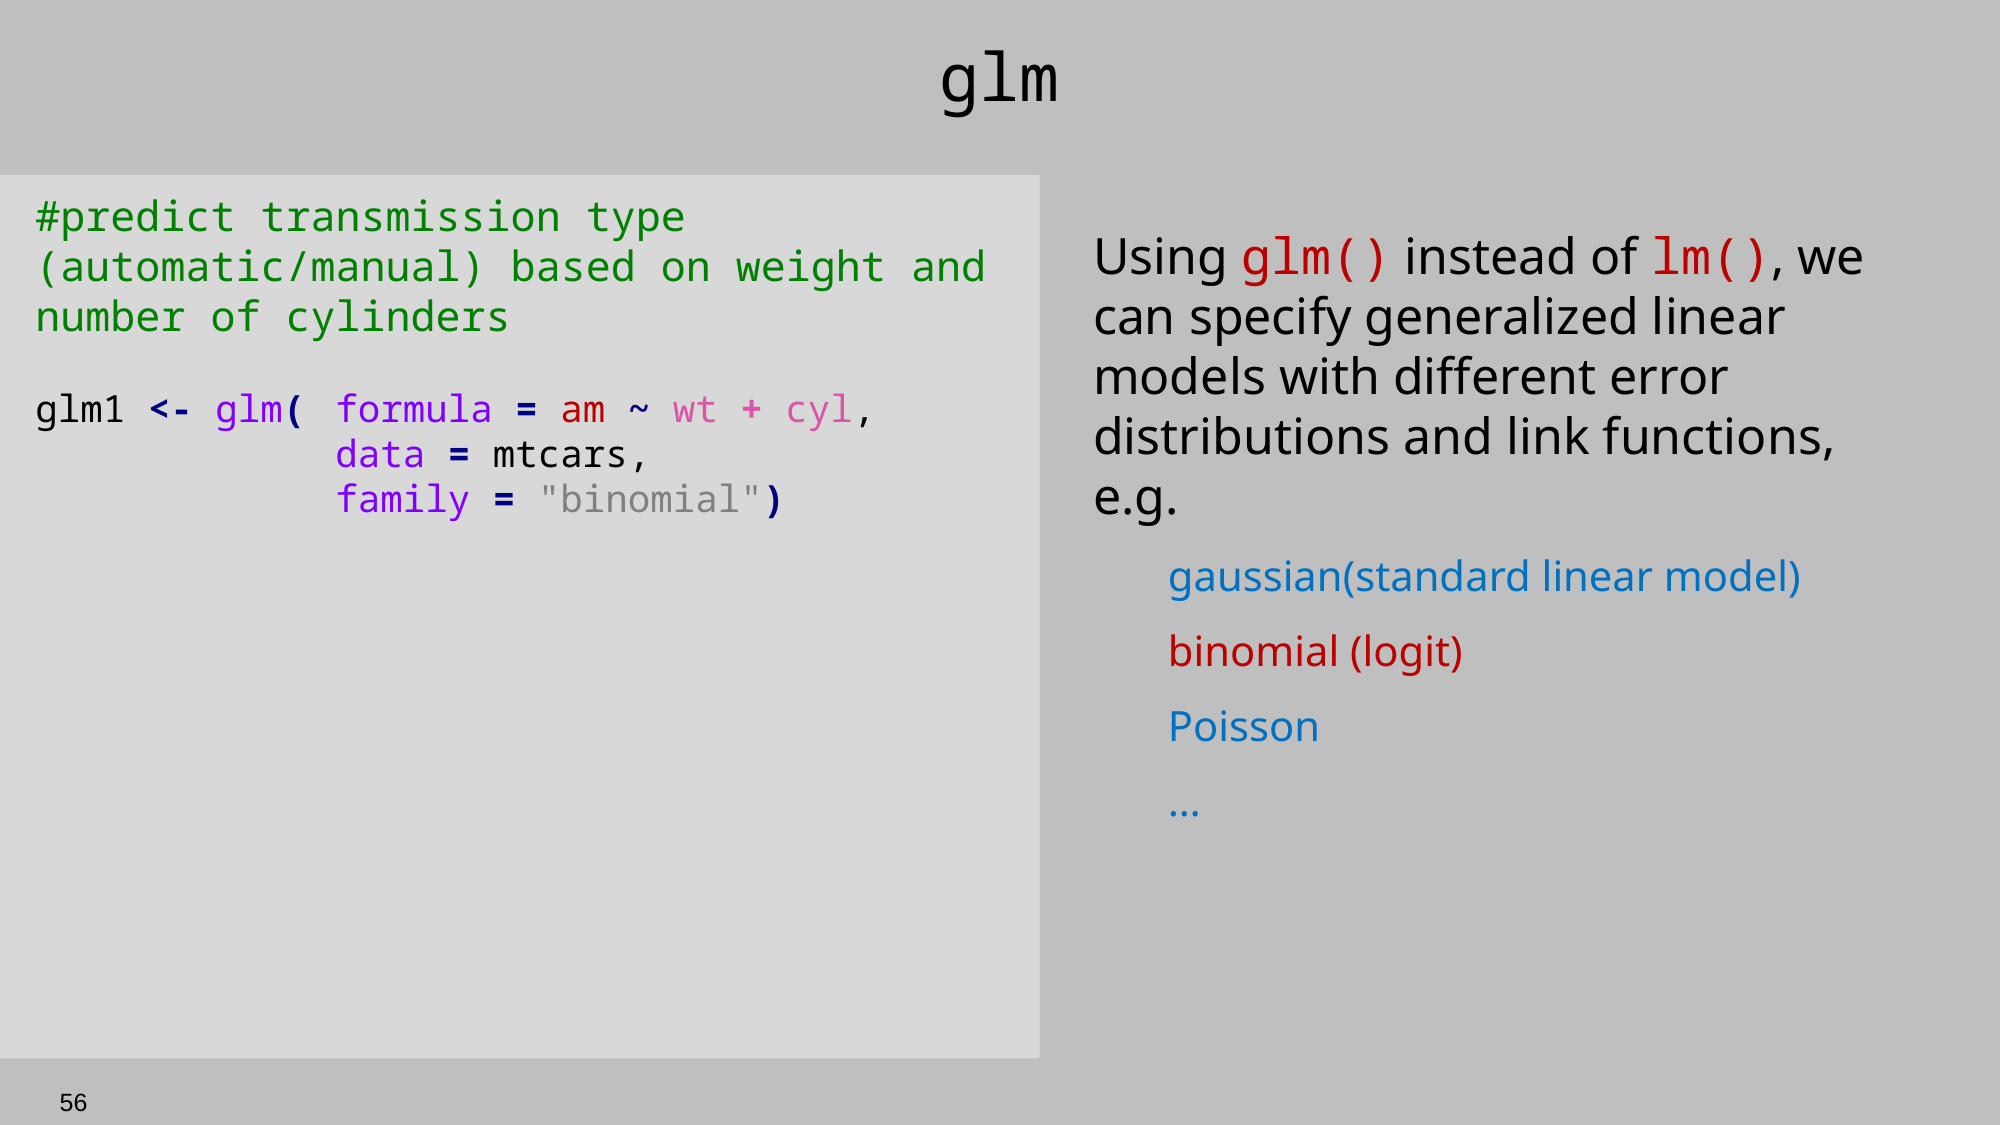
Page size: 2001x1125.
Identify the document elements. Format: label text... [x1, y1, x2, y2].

list Using glm() instead of lm(), we can specify generalized linear models with different error distributions and link functions, e.g. gaussian(standard linear model) binomial (logit) Poisson … [1057, 209, 1898, 1005]
title glm [150, 0, 1850, 150]
list #predict transmission type (automatic/manual) based on weight and number of cylinders glm1 <- glm( formula = am ~ wt + cyl, data = mtcars, family = "binomial") [0, 174, 1040, 1059]
